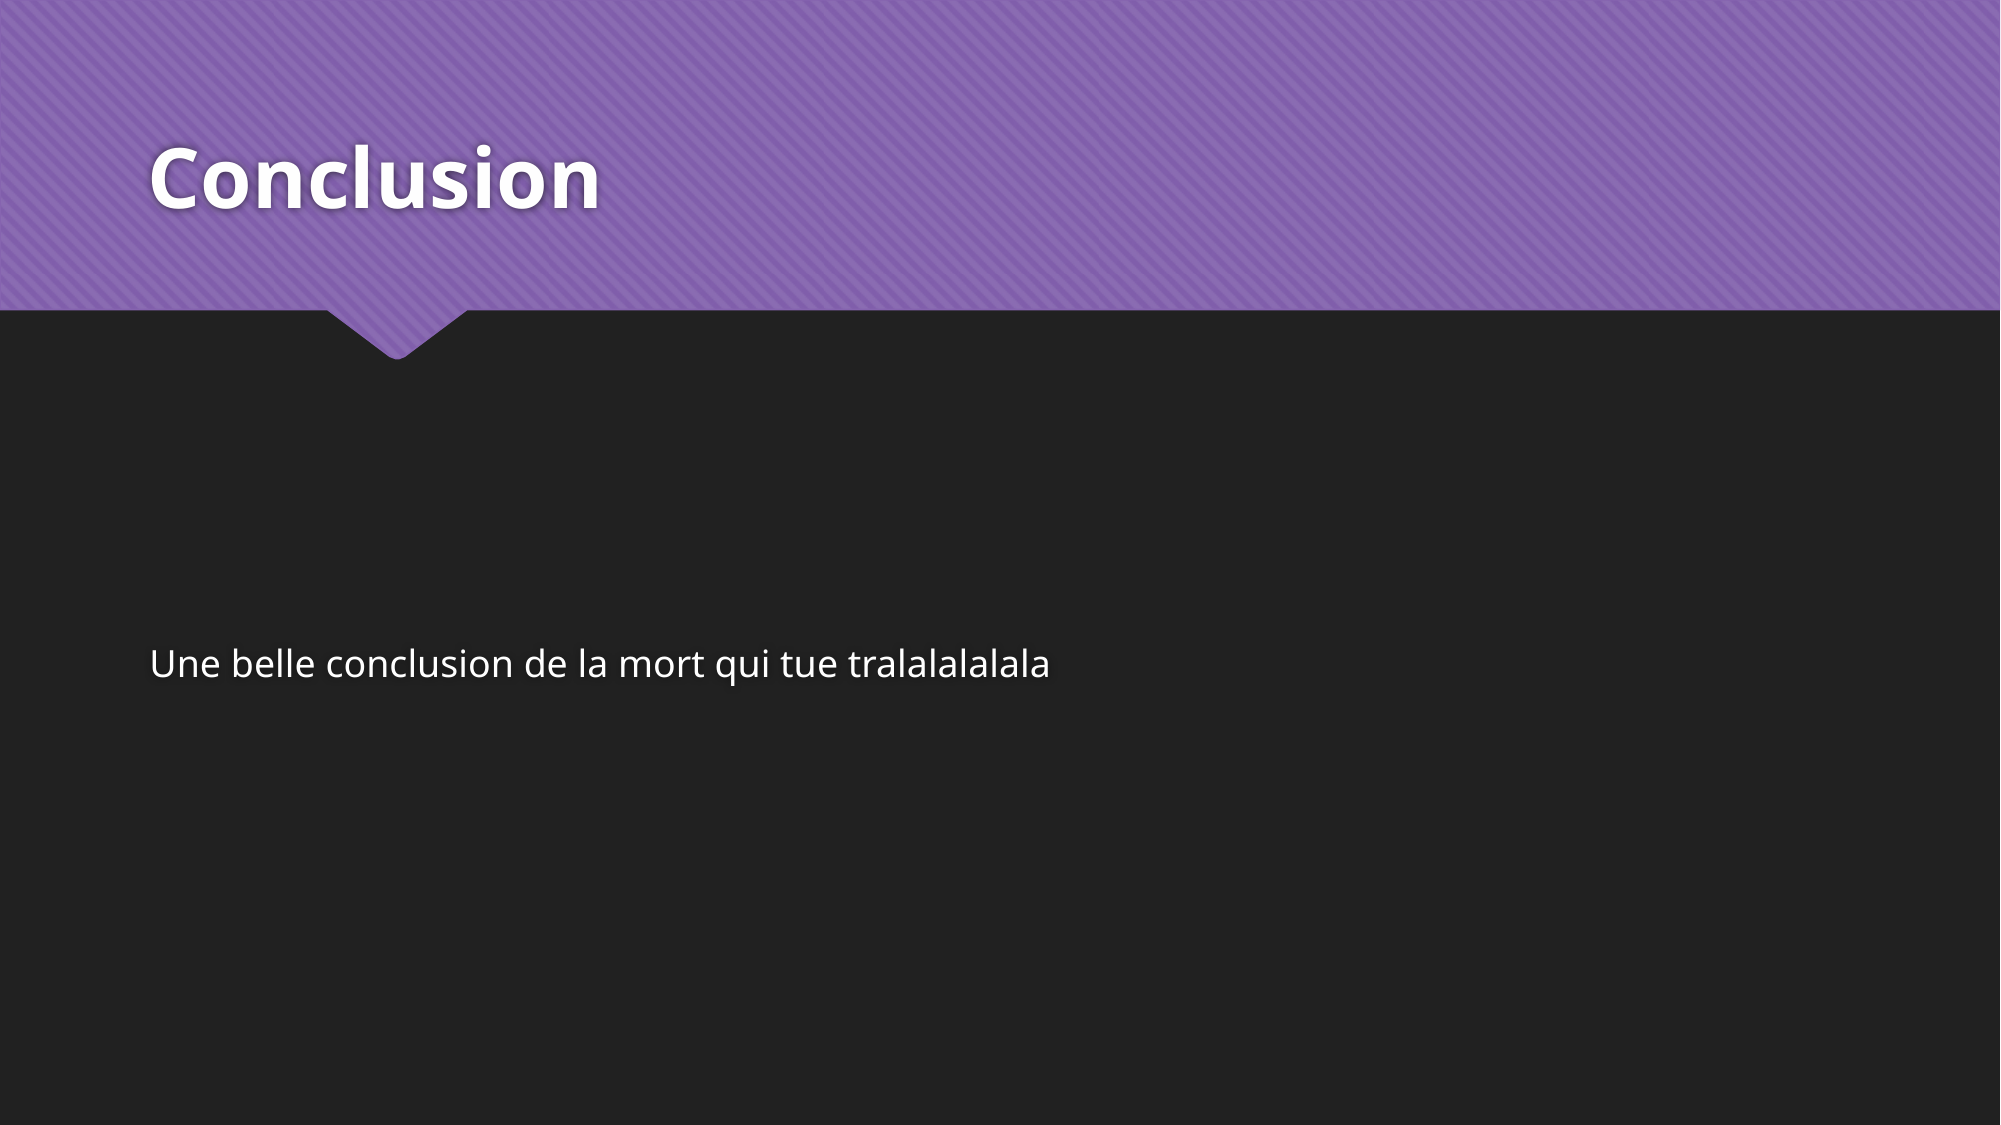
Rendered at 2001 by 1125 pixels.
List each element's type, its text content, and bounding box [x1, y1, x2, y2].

list Une belle conclusion de la mort qui tue tralalalalala [134, 364, 1866, 962]
title Conclusion [132, 73, 1868, 233]
